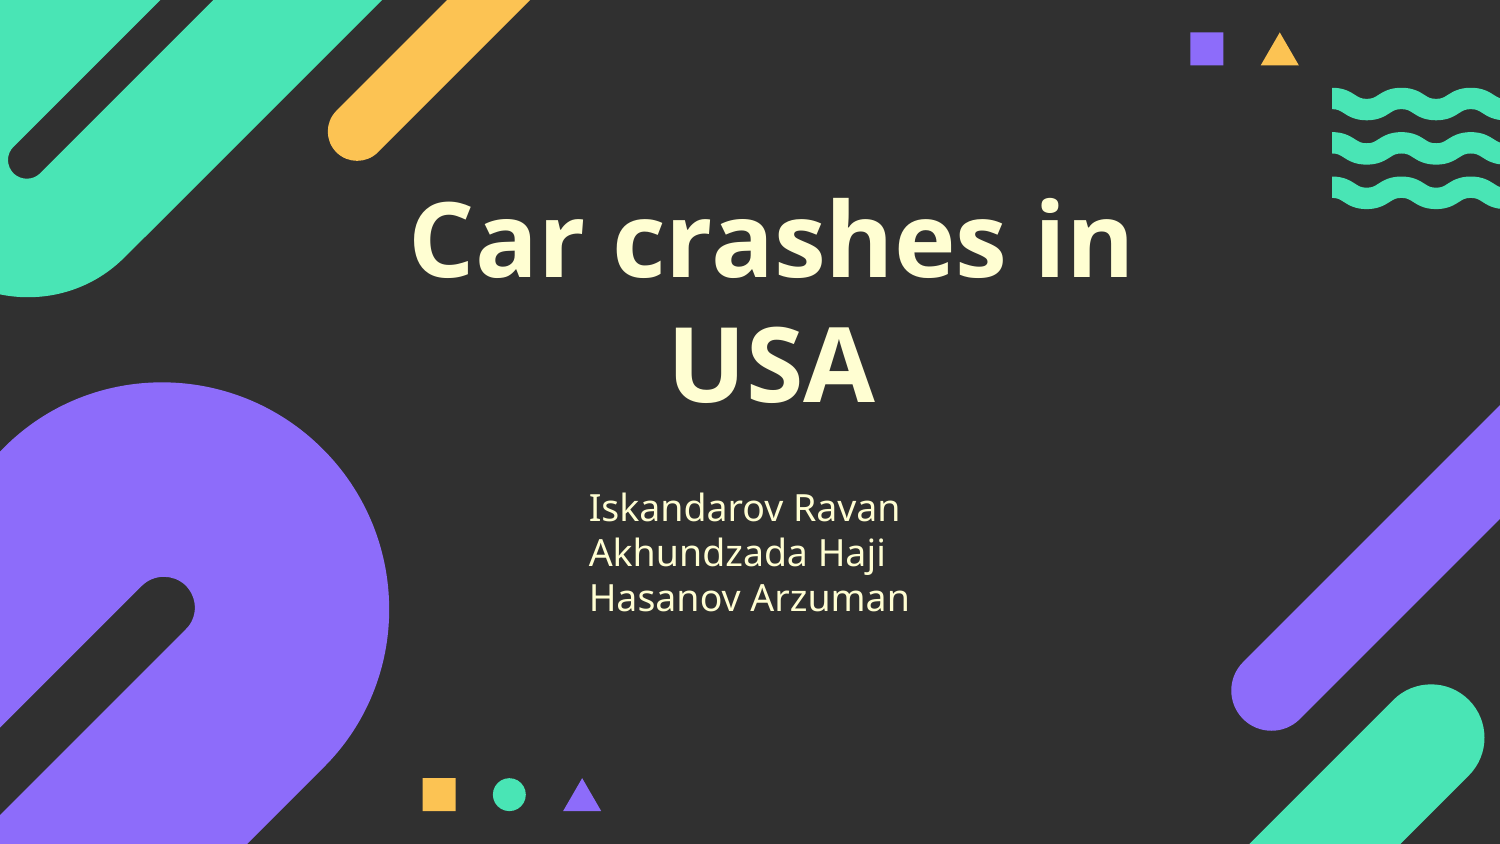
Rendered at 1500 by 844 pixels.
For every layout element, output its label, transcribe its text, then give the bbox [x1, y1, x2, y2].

text_box Iskandarov Ravan Akhundzada Haji Hasanov Arzuman [573, 469, 926, 630]
text_box Car crashes in USA [329, 277, 1215, 439]
text_box [1231, 405, 1500, 731]
text_box [0, 382, 390, 844]
